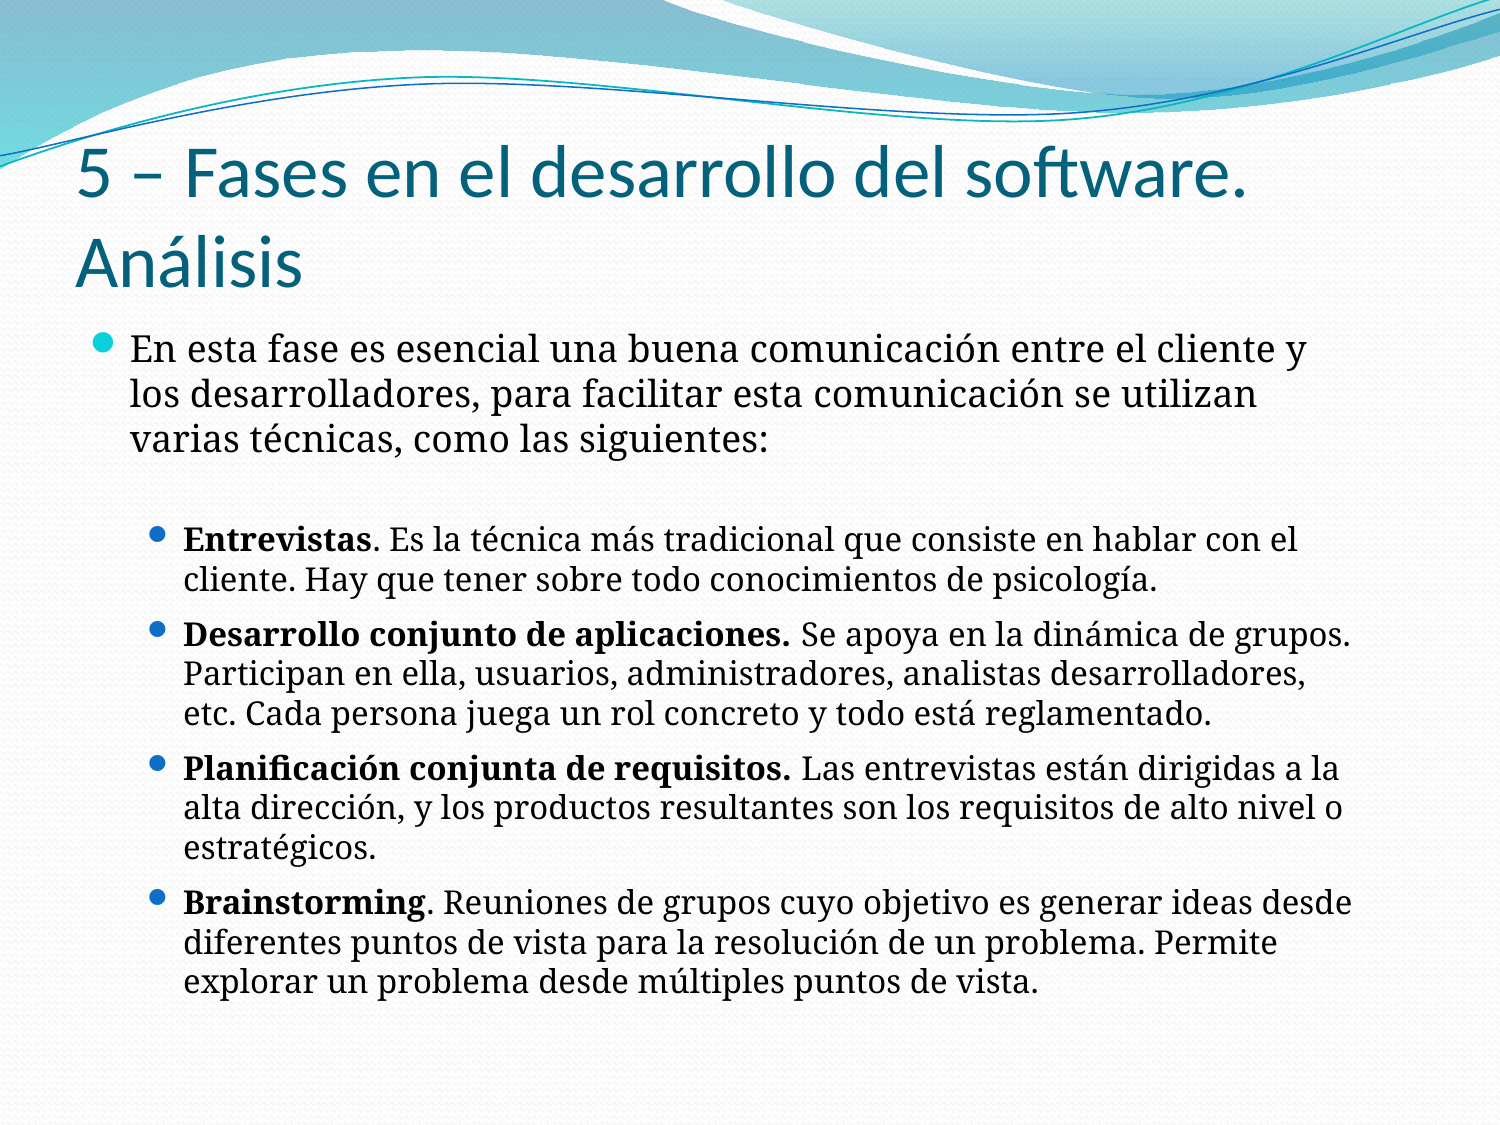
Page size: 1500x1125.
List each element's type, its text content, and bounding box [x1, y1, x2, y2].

list En esta fase es esencial una buena comunicación entre el cliente y los desarrolladores, para facilitar esta comunicación se utilizan varias técnicas, como las siguientes: Entrevistas. Es la técnica más tradicional que consiste en hablar con el cliente. Hay que tener sobre todo conocimientos de psicología. Desarrollo conjunto de aplicaciones. Se apoya en la dinámica de grupos. Participan en ella, usuarios, administradores, analistas desarrolladores, etc. Cada persona juega un rol concreto y todo está reglamentado. Planificación conjunta de requisitos. Las entrevistas están dirigidas a la alta dirección, y los productos resultantes son los requisitos de alto nivel o estratégicos. Brainstorming. Reuniones de grupos cuyo objetivo es generar ideas desde diferentes puntos de vista para la resolución de un problema. Permite explorar un problema desde múltiples puntos de vista. [75, 317, 1425, 1038]
title 5 – Fases en el desarrollo del software. Análisis [75, 115, 1425, 303]
